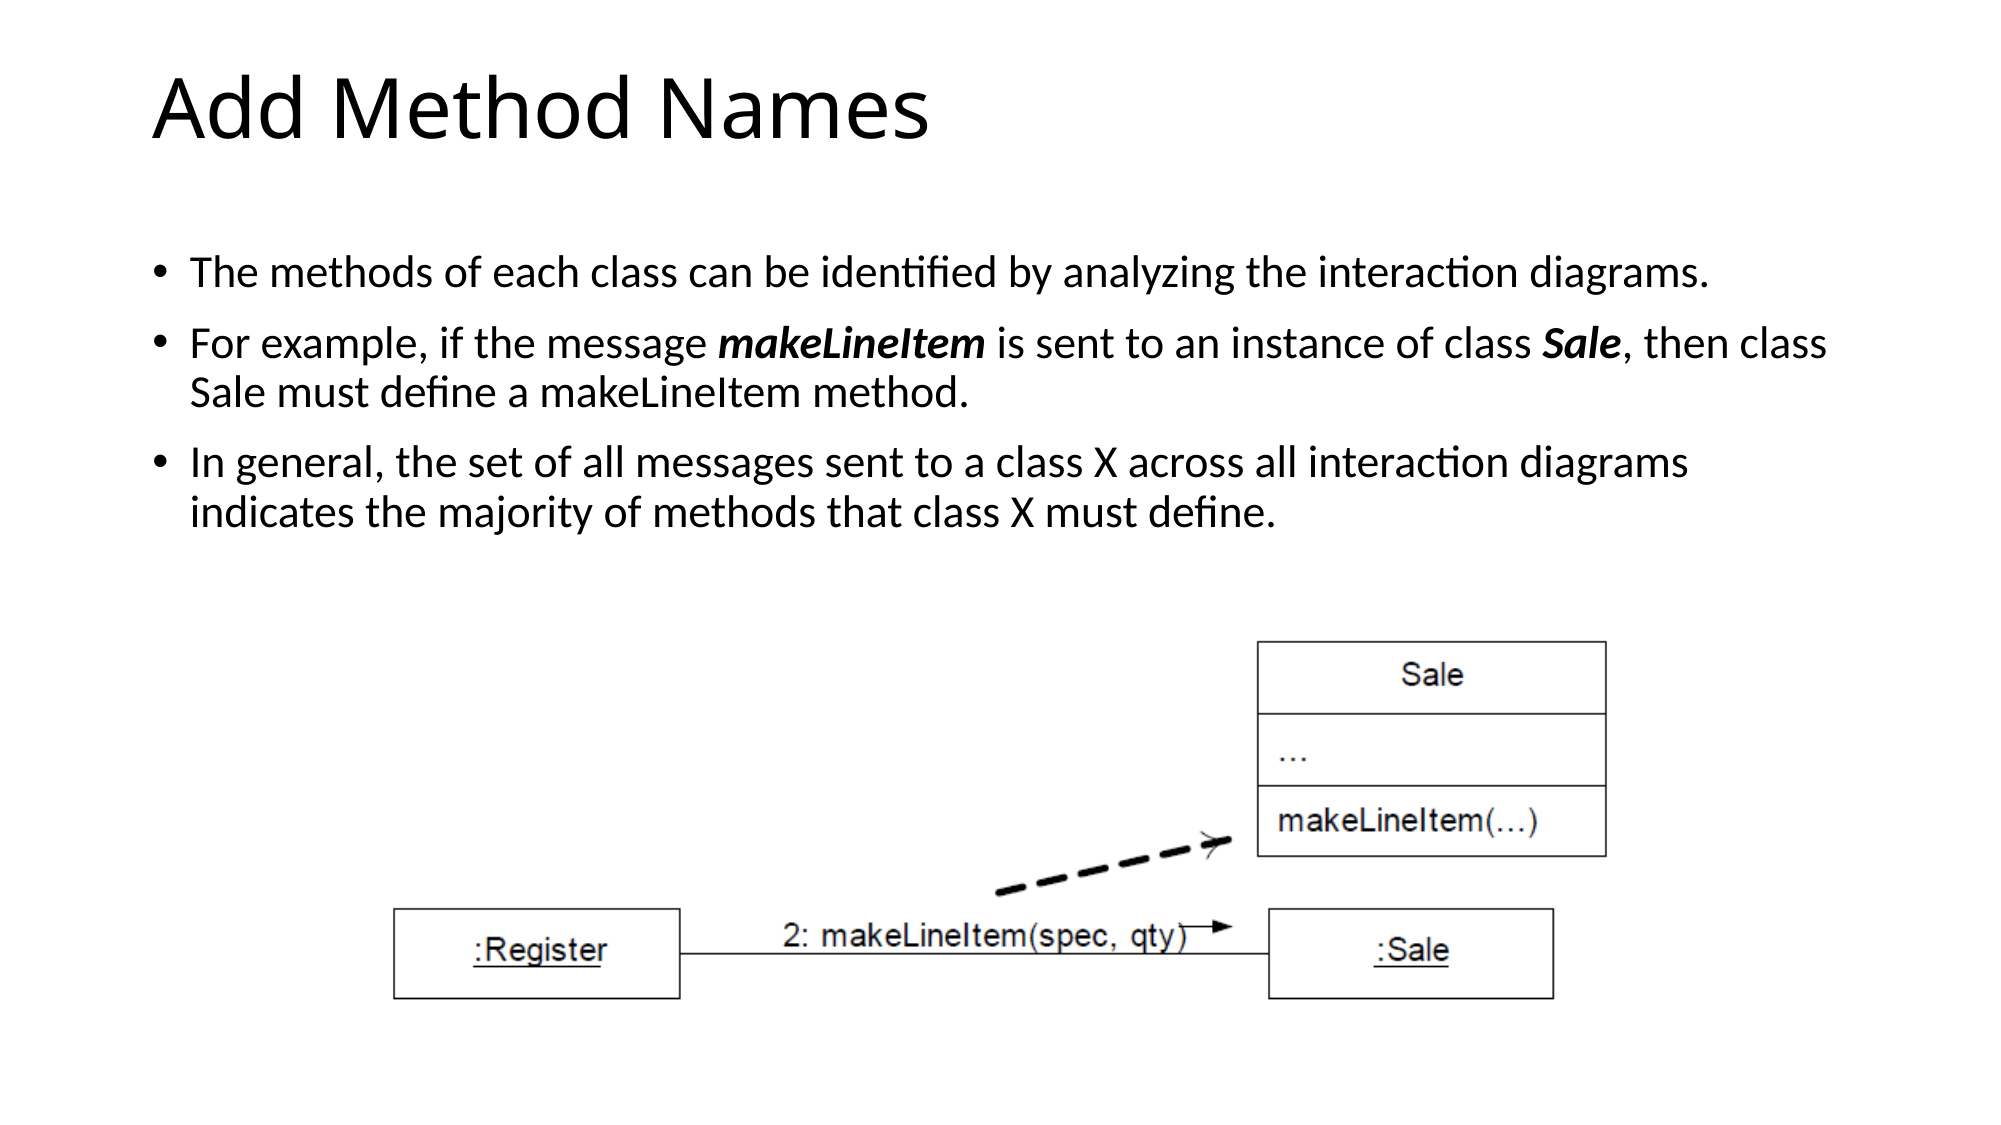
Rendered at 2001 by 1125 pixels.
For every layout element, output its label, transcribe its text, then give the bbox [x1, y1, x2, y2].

picture [368, 602, 1632, 1014]
title Add Method Names [137, 3, 1863, 221]
list The methods of each class can be identified by analyzing the interaction diagrams. For example, if the message makeLineItem is sent to an instance of class Sale, then class Sale must define a makeLineItem method. In general, the set of all messages sent to a class X across all interaction diagrams indicates the majority of methods that class X must define. [137, 240, 1863, 1014]
